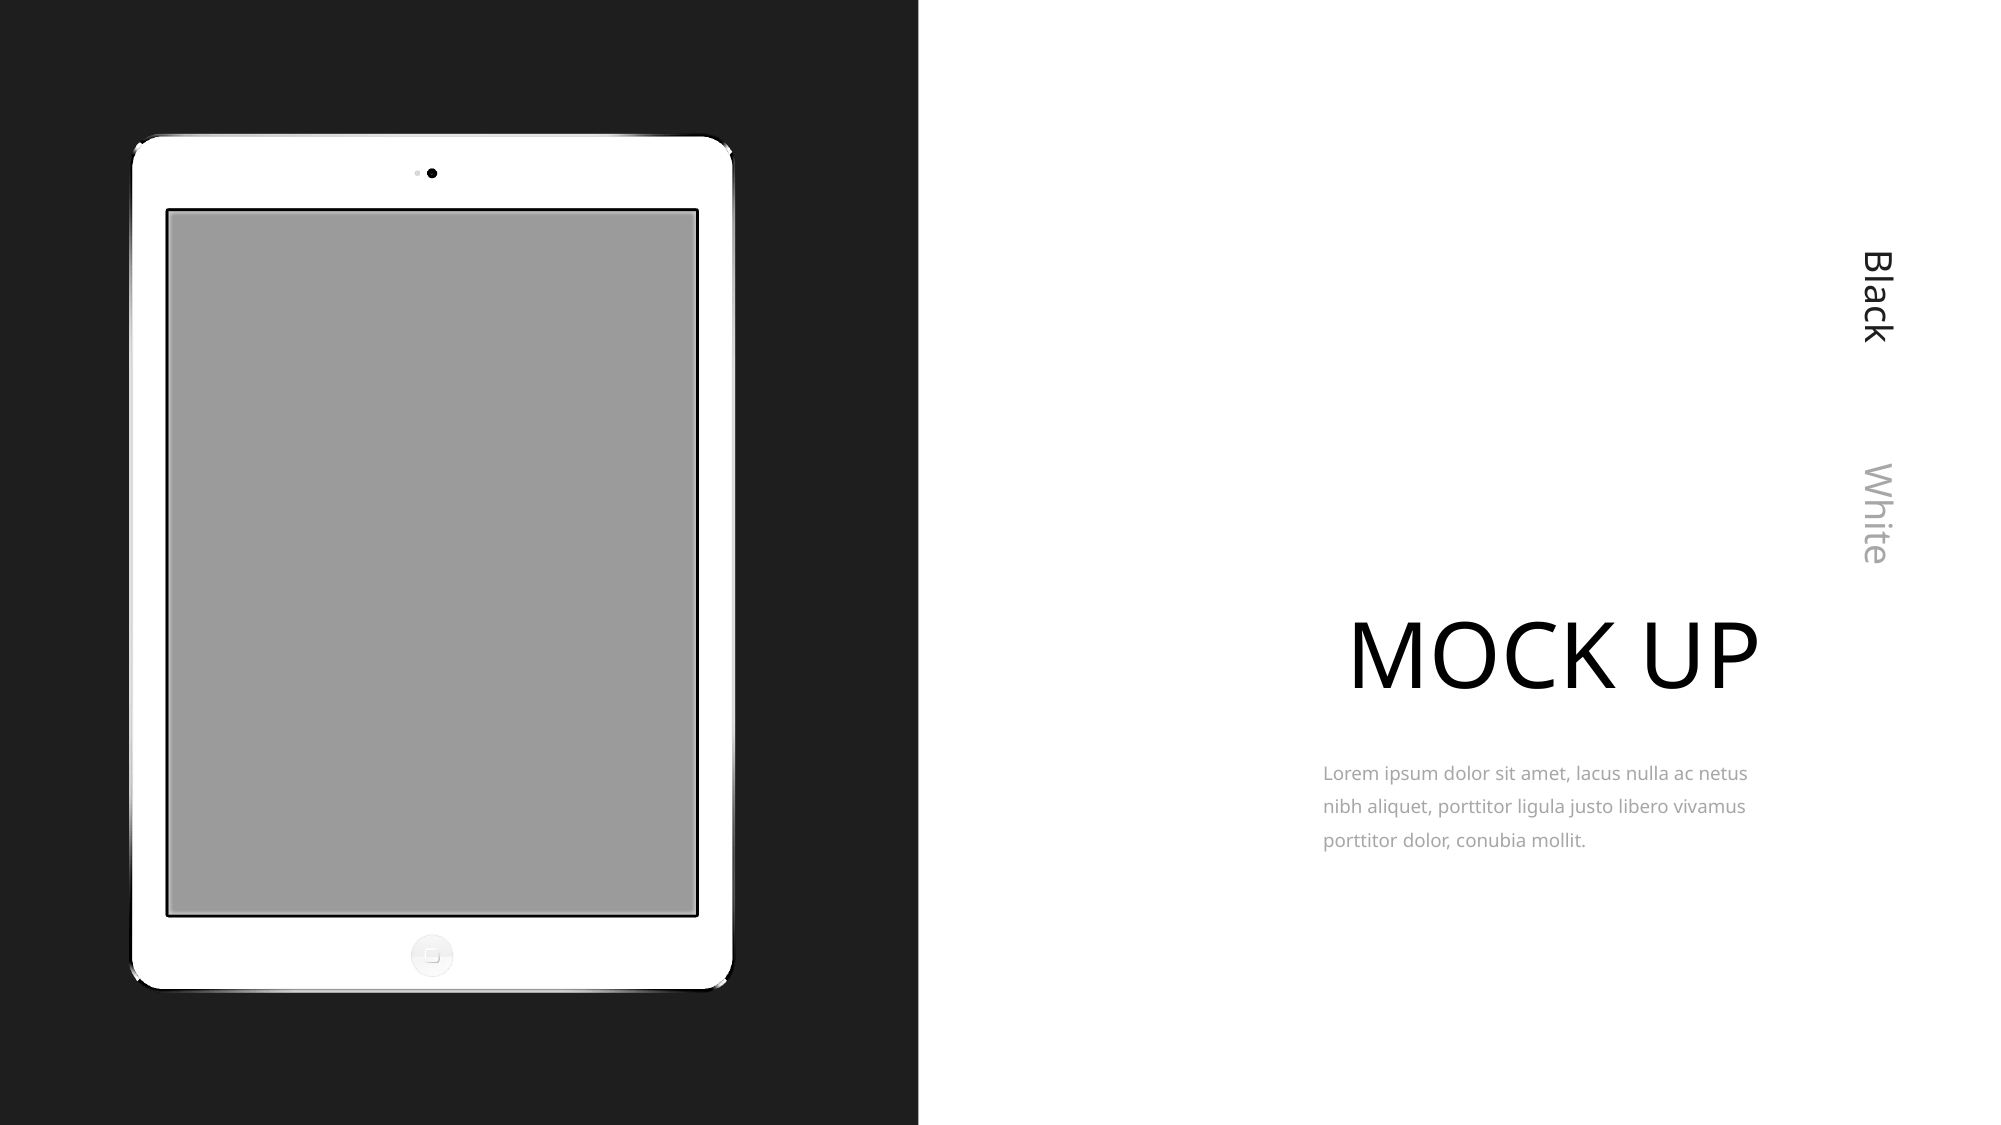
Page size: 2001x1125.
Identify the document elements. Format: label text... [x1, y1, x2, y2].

text_box Black [1850, 242, 1910, 351]
text_box Lorem ipsum dolor sit amet, lacus nulla ac netus nibh aliquet, porttitor ligula justo libero vivamus porttitor dolor, conubia mollit. [1315, 742, 1794, 859]
picture [72, 104, 762, 1101]
text_box [0, 0, 919, 1125]
text_box White [1850, 455, 1910, 574]
text_box MOCK UP [1338, 589, 1771, 714]
